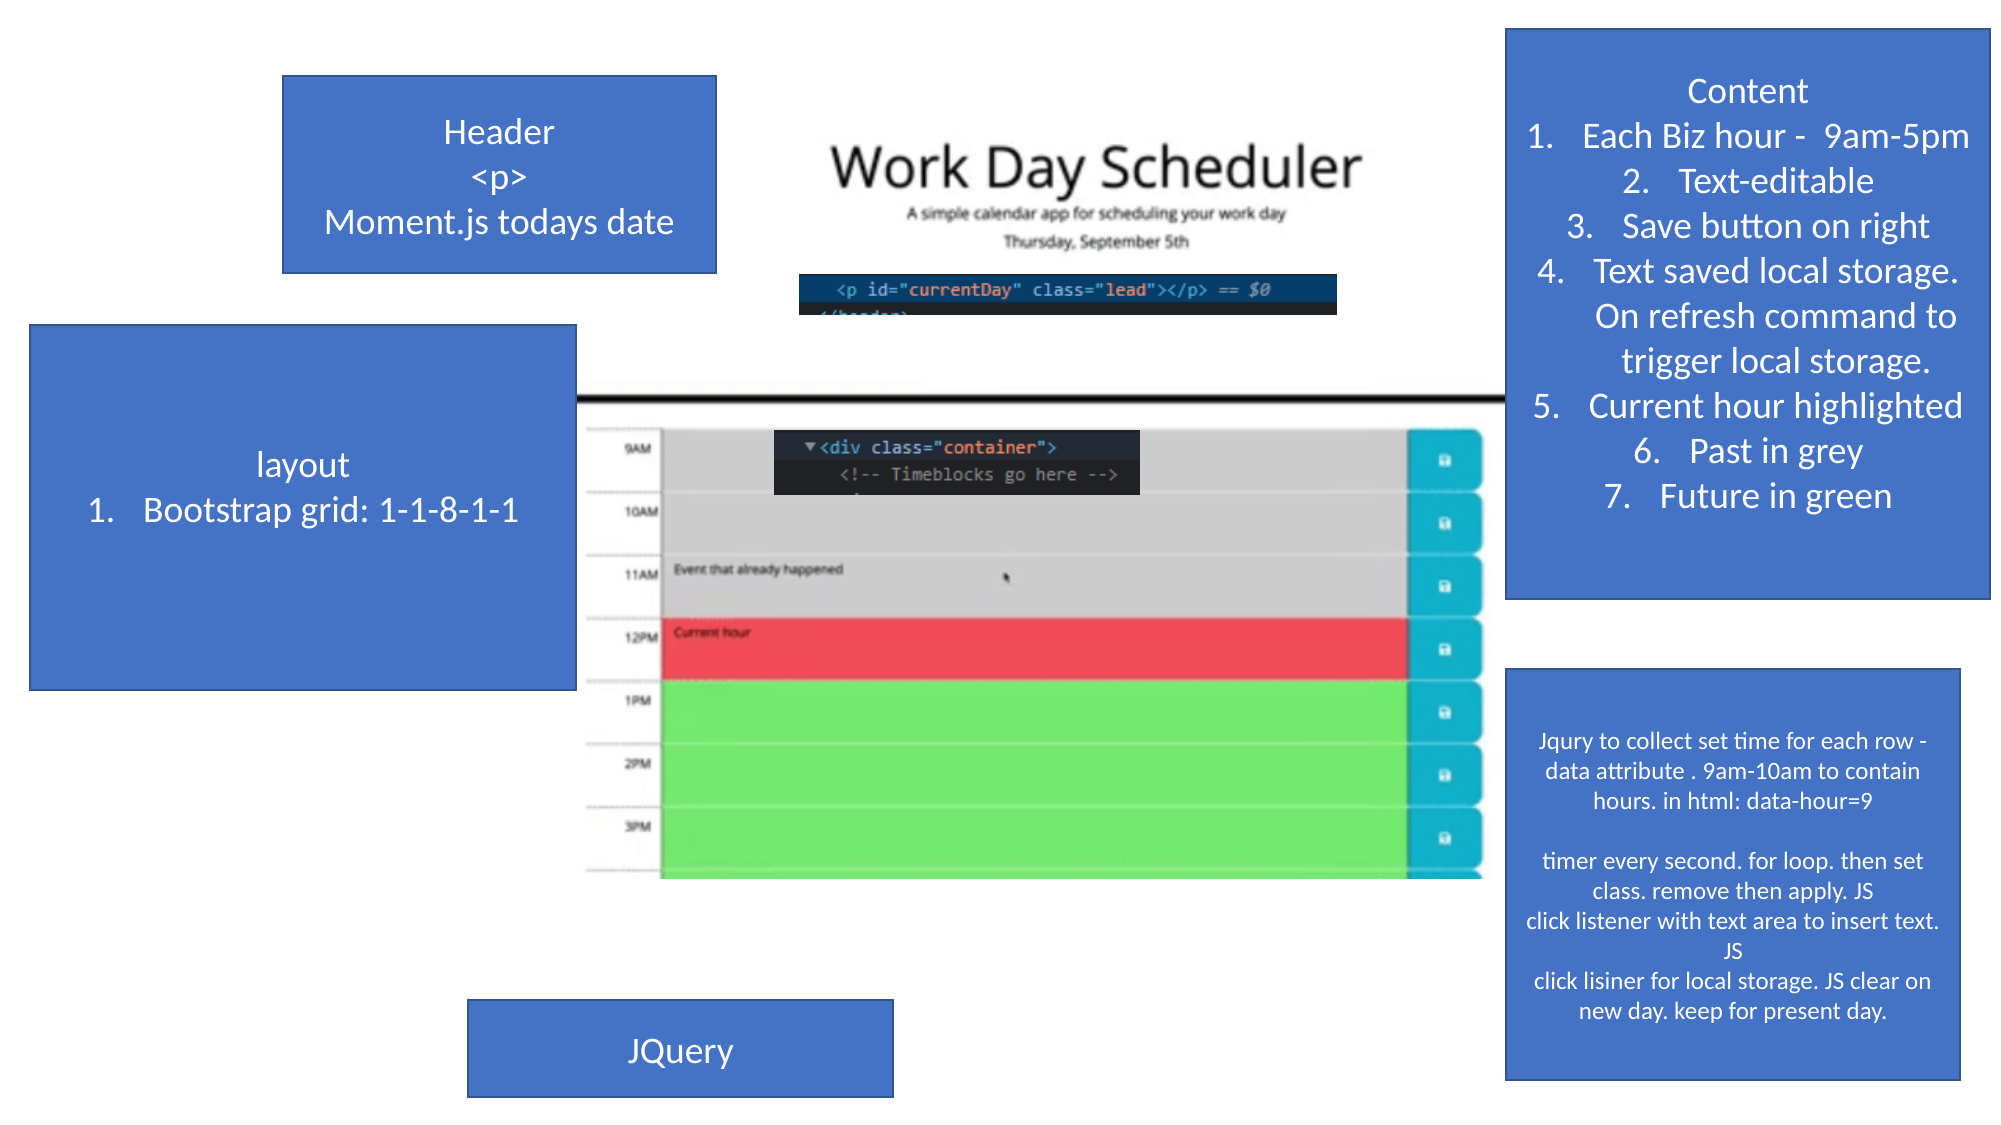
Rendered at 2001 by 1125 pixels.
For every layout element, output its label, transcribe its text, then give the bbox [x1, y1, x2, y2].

text_box Jqury to collect set time for each row - data attribute . 9am-10am to contain hours. in html: data-hour=9 timer every second. for loop. then set class. remove then apply. JS click listener with text area to insert text. JS click lisiner for local storage. JS clear on new day. keep for present day. [1505, 668, 1961, 1081]
text_box layout Bootstrap grid: 1-1-8-1-1 [29, 324, 577, 691]
picture [788, 121, 1393, 316]
picture [482, 354, 1538, 879]
text_box Content Each Biz hour - 9am-5pm Text-editable Save button on right Text saved local storage. On refresh command to trigger local storage. Current hour highlighted Past in grey Future in green [1505, 28, 1991, 600]
text_box JQuery [467, 999, 894, 1098]
text_box Header <p> Moment.js todays date [282, 75, 717, 274]
